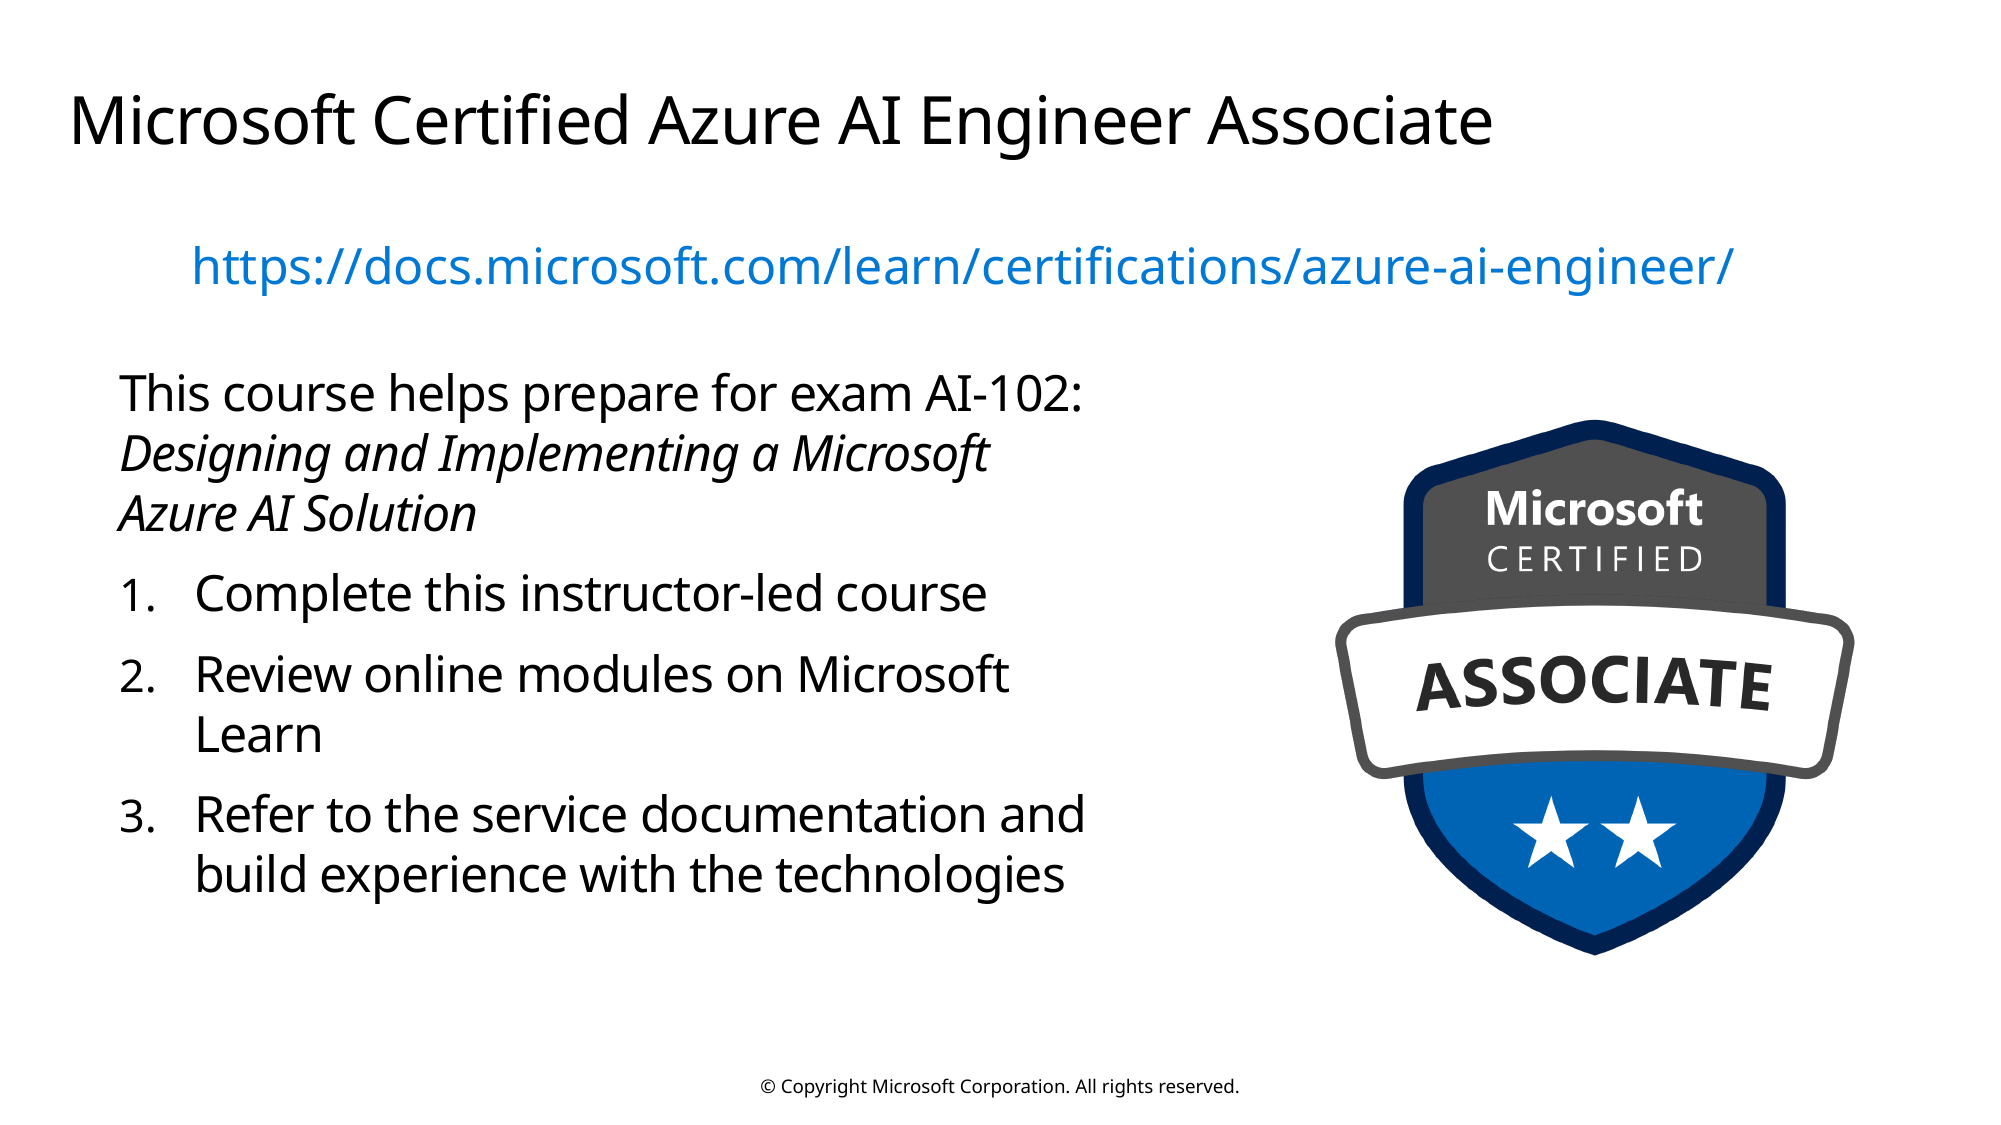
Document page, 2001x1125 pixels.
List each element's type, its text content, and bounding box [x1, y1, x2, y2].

text_box https://docs.microsoft.com/learn/certifications/azure-ai-engineer/ [176, 227, 1949, 302]
picture [1308, 400, 1881, 974]
title Microsoft Certified Azure AI Engineer Associate [68, 72, 1930, 184]
list This course helps prepare for exam AI-102: Designing and Implementing a Microsoft Azure AI Solution Complete this instructor-led course Review online modules on Microsoft Learn Refer to the service documentation and build experience with the technologies [119, 346, 1139, 925]
